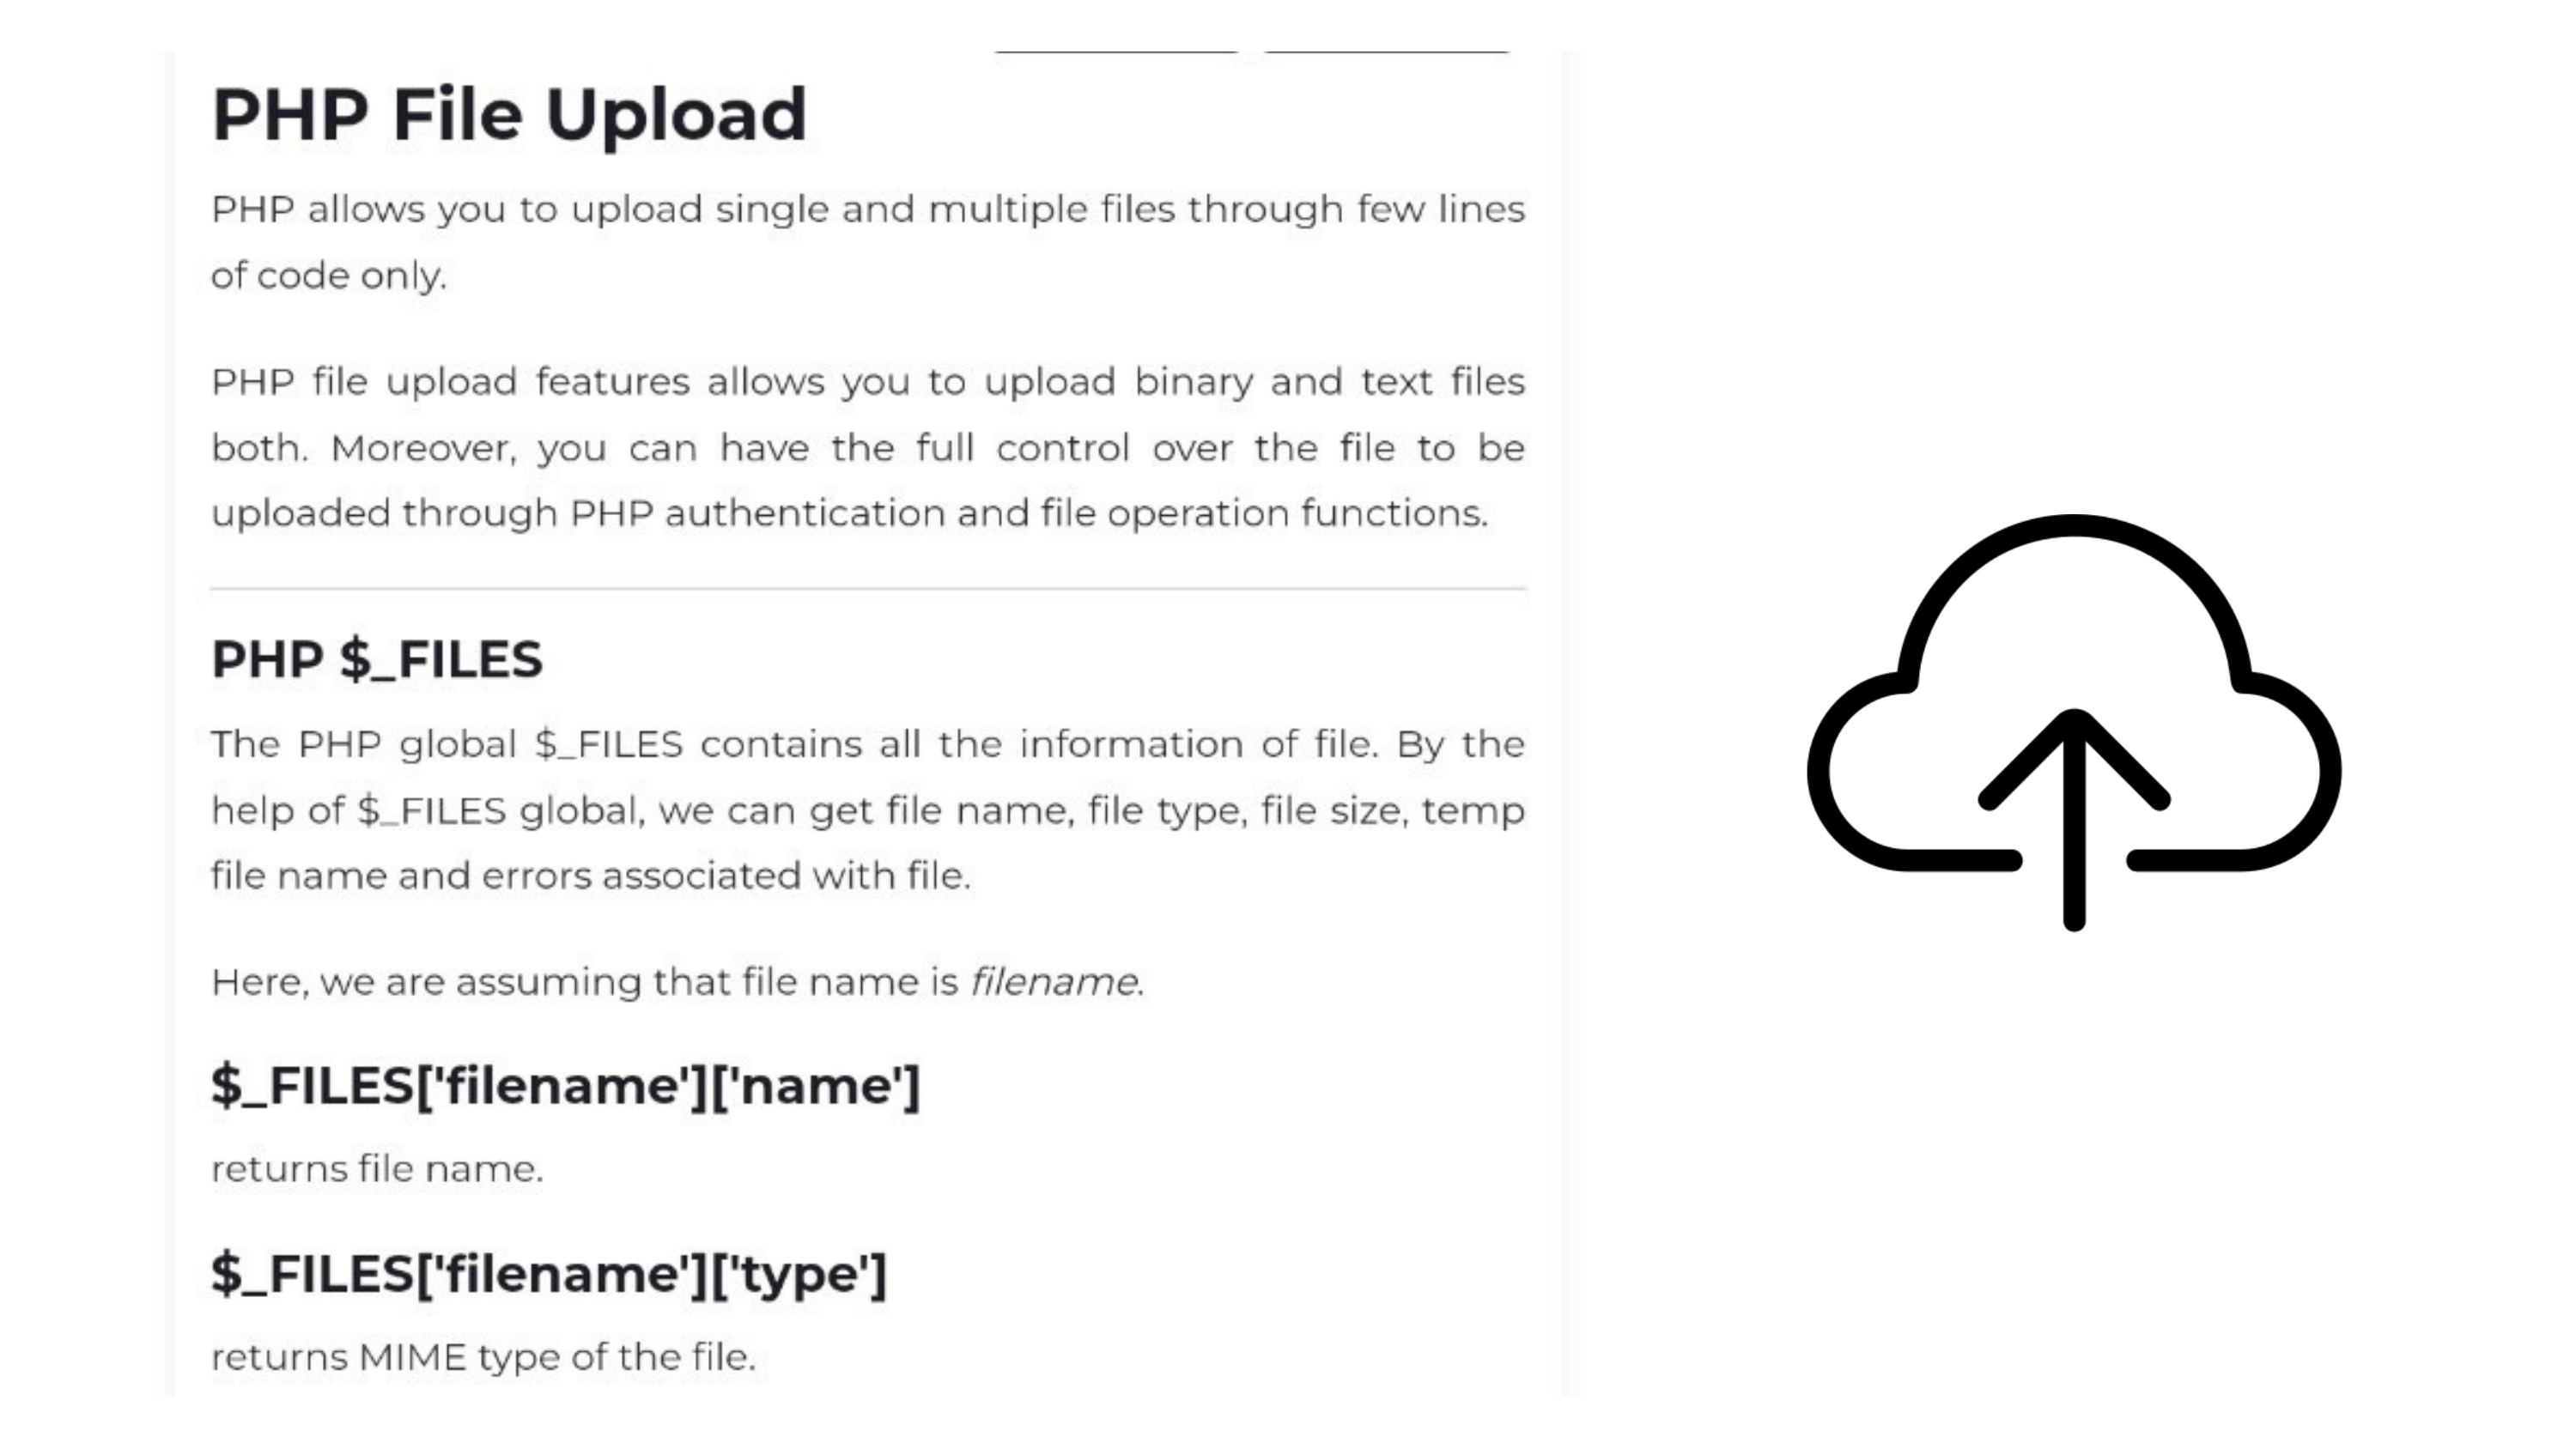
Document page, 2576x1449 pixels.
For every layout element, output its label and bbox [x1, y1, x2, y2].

text_box [1805, 514, 2350, 934]
text_box [144, 52, 1674, 1397]
